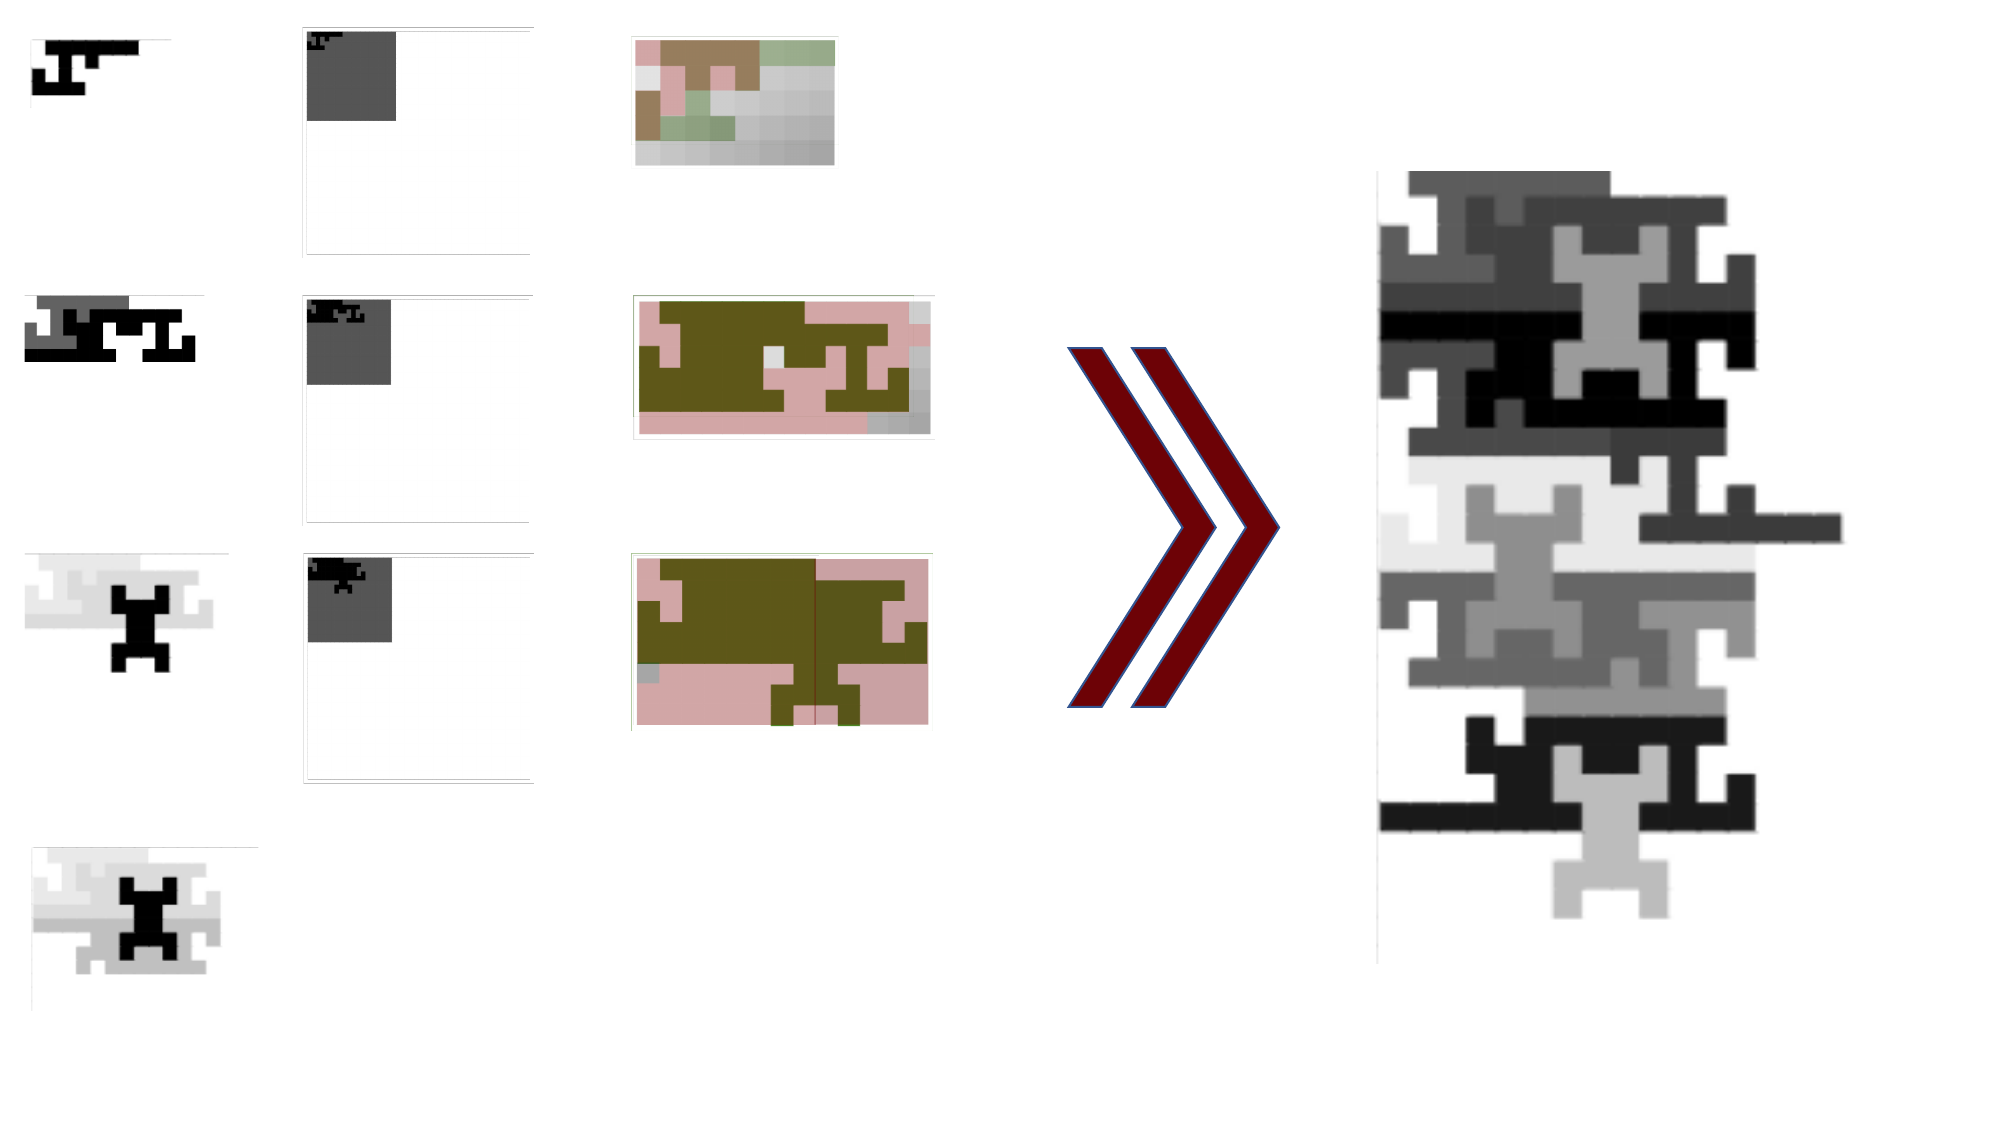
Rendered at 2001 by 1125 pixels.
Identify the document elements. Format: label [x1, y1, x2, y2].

picture [302, 27, 534, 258]
text_box [631, 553, 933, 731]
text_box [631, 36, 839, 169]
picture [22, 34, 172, 108]
picture [303, 553, 534, 784]
picture [302, 295, 533, 526]
picture [1374, 171, 1909, 964]
picture [24, 295, 205, 367]
picture [22, 844, 259, 1011]
text_box [633, 295, 935, 440]
text_box [1066, 347, 1217, 708]
picture [24, 553, 229, 675]
text_box [1130, 347, 1281, 708]
